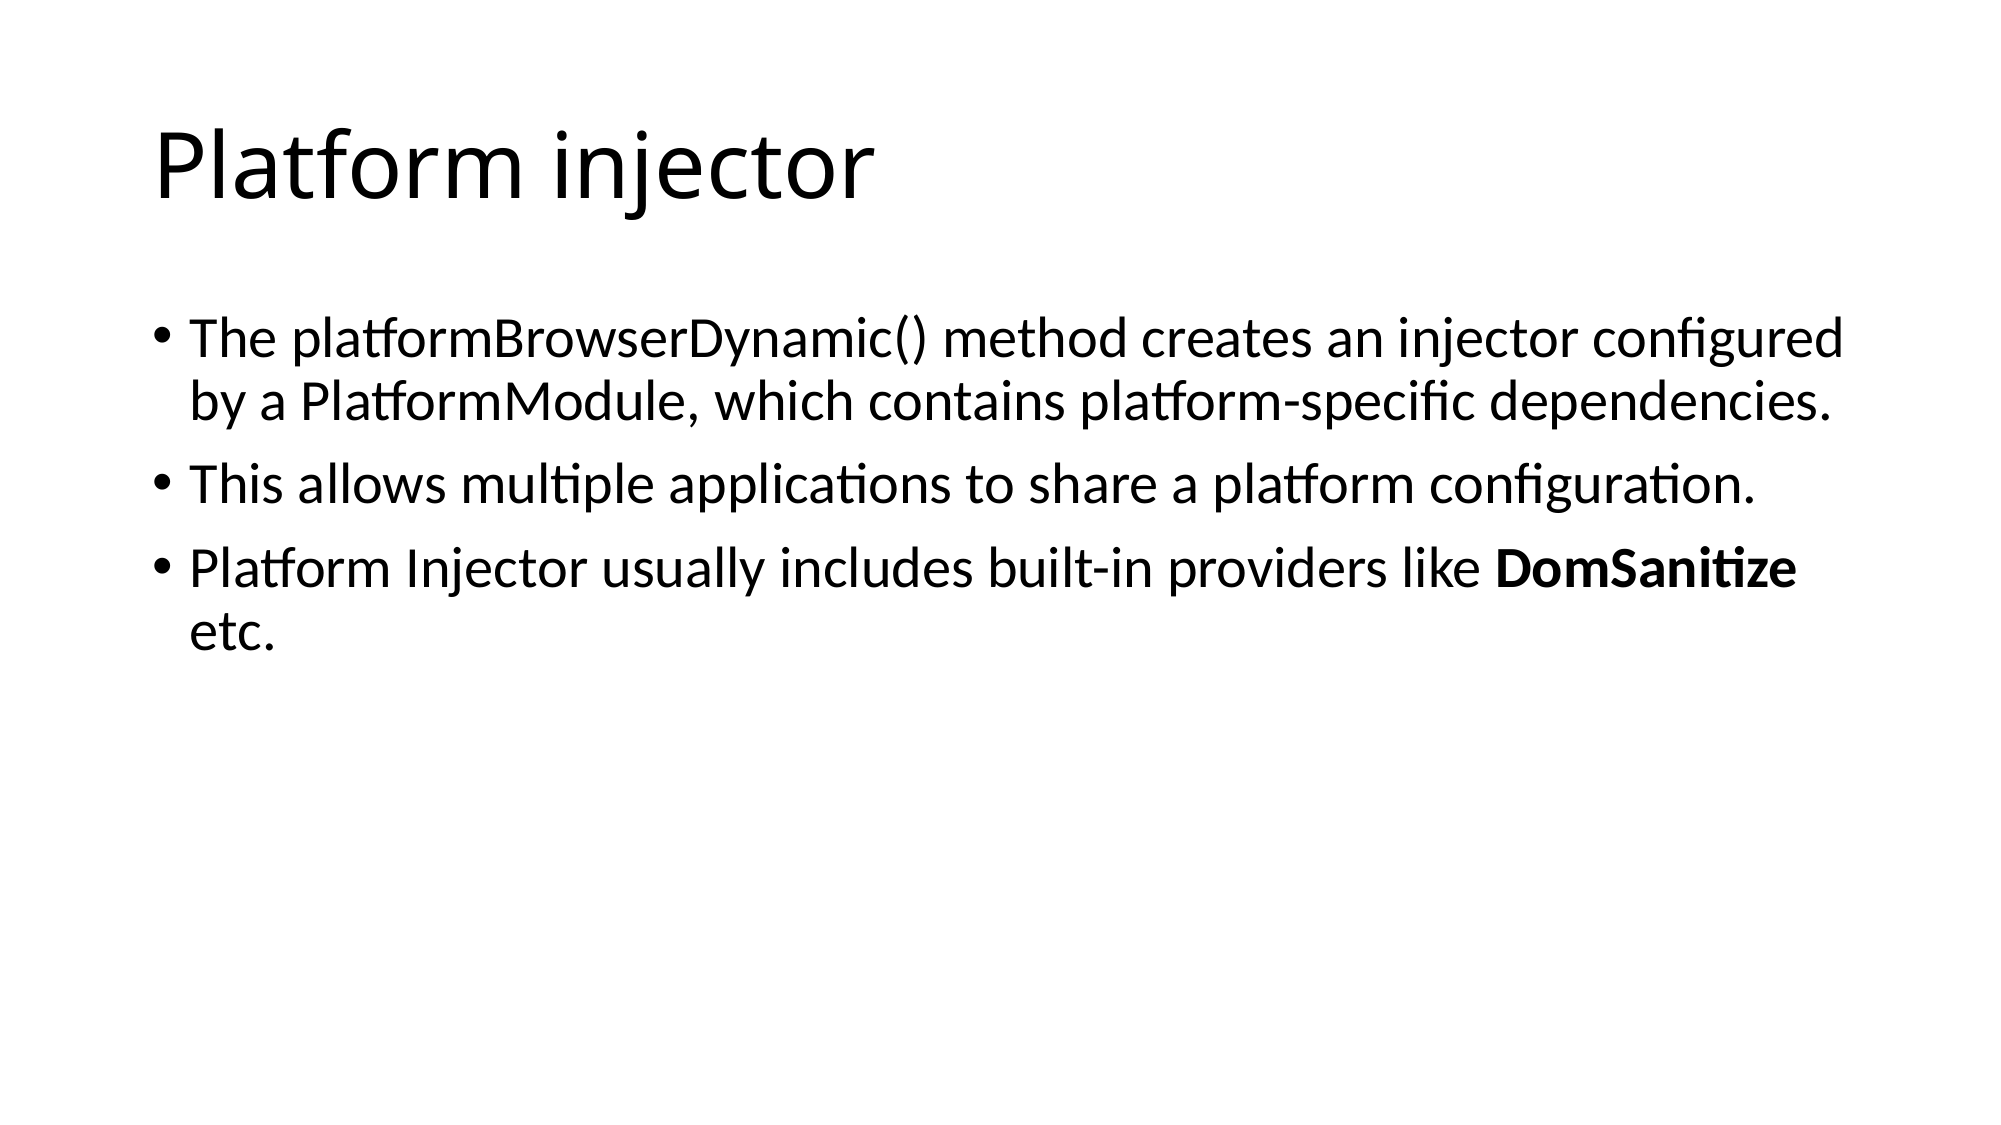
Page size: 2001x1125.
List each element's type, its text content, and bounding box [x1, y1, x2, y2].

list The platformBrowserDynamic() method creates an injector configured by a PlatformModule, which contains platform-specific dependencies. This allows multiple applications to share a platform configuration. Platform Injector usually includes built-in providers like DomSanitize etc. [137, 299, 1863, 1014]
title Platform injector [137, 59, 1863, 278]
